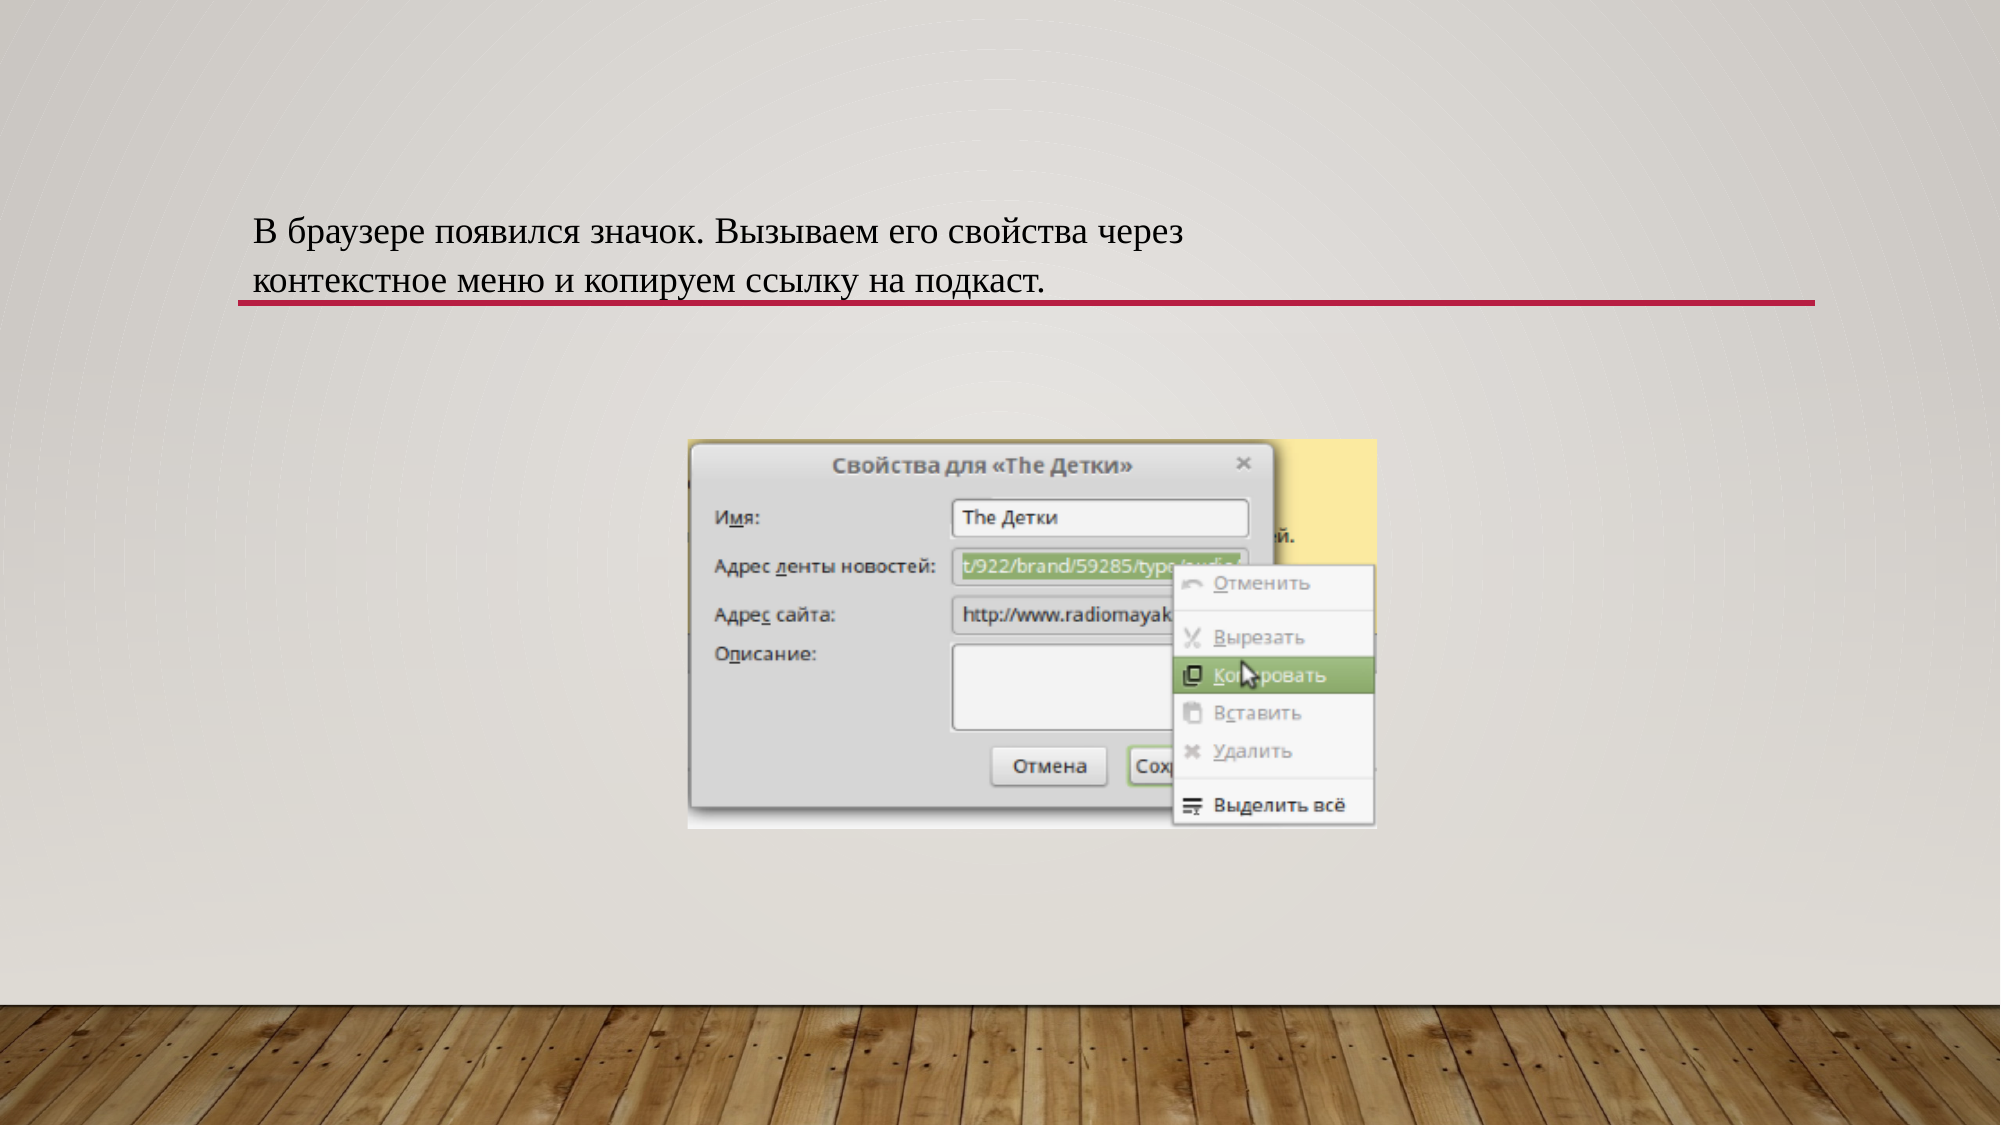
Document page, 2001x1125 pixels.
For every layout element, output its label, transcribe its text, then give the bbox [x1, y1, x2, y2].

picture [0, 1005, 2000, 1125]
text_box В браузере появился значок. Вызываем его свойства через контекстное меню и копируем ссылку на подкаст. [238, 196, 1240, 307]
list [687, 438, 1378, 829]
